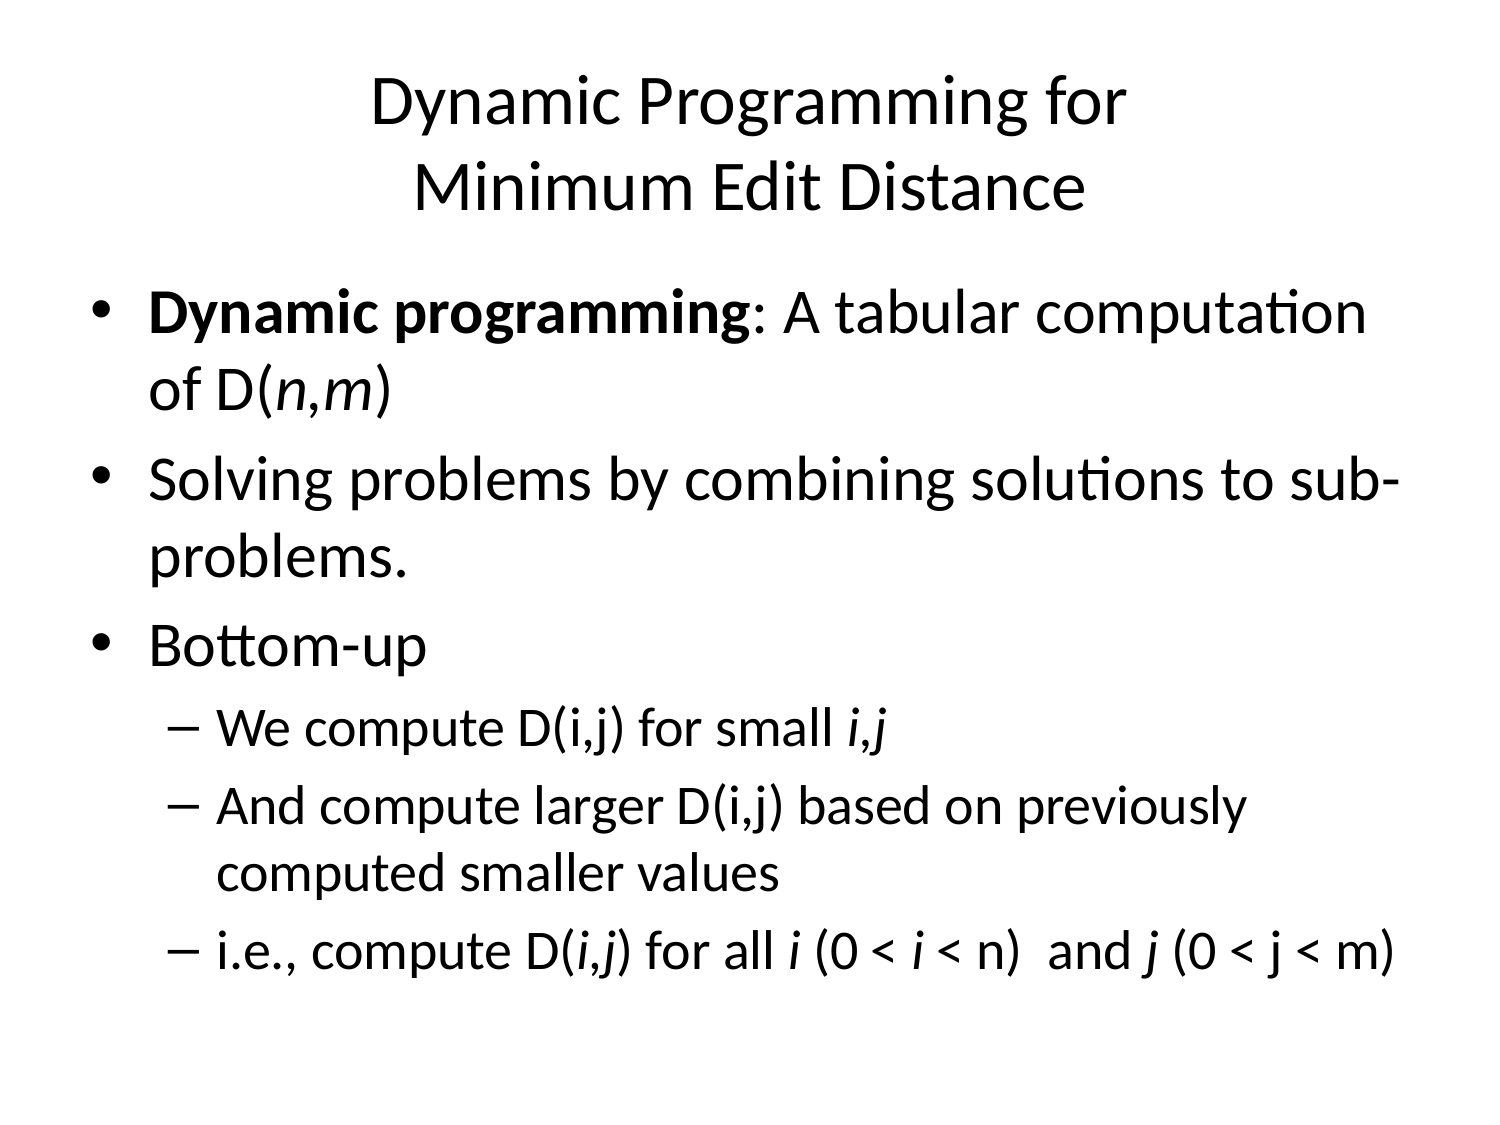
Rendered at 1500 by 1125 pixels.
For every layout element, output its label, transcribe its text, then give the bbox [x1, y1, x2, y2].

list Dynamic programming: A tabular computation of D(n,m) Solving problems by combining solutions to sub-problems. Bottom-up We compute D(i,j) for small i,j And compute larger D(i,j) based on previously computed smaller values i.e., compute D(i,j) for all i (0 < i < n) and j (0 < j < m) [75, 262, 1425, 1005]
title Dynamic Programming for Minimum Edit Distance [0, 45, 1500, 233]
